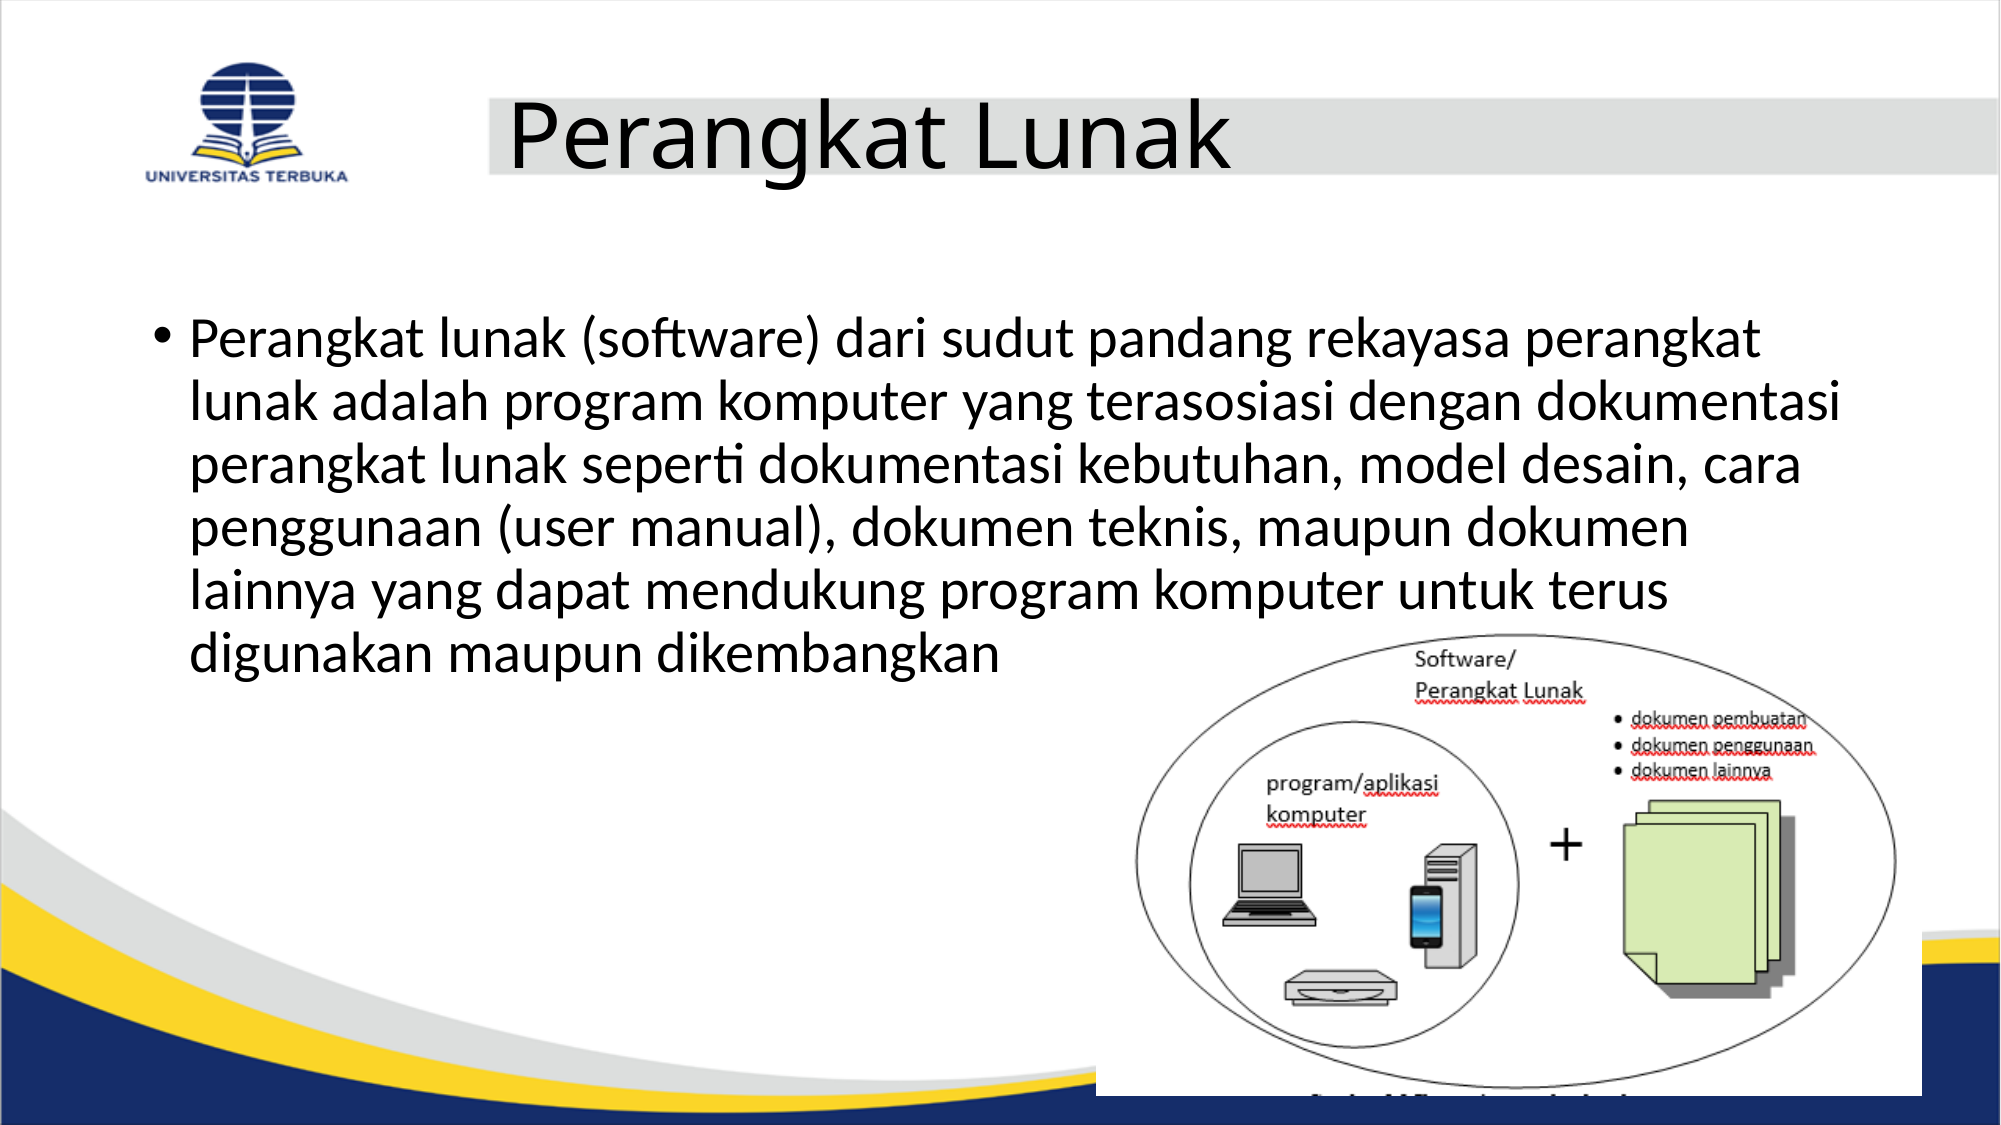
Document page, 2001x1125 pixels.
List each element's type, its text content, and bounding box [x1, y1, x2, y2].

list Perangkat lunak (software) dari sudut pandang rekayasa perangkat lunak adalah program komputer yang terasosiasi dengan dokumentasi perangkat lunak seperti dokumentasi kebutuhan, model desain, cara penggunaan (user manual), dokumen teknis, maupun dokumen lainnya yang dapat mendukung program komputer untuk terus digunakan maupun dikembangkan [137, 299, 1863, 1014]
picture [0, 0, 2001, 1125]
title Perangkat Lunak [491, 59, 1863, 218]
